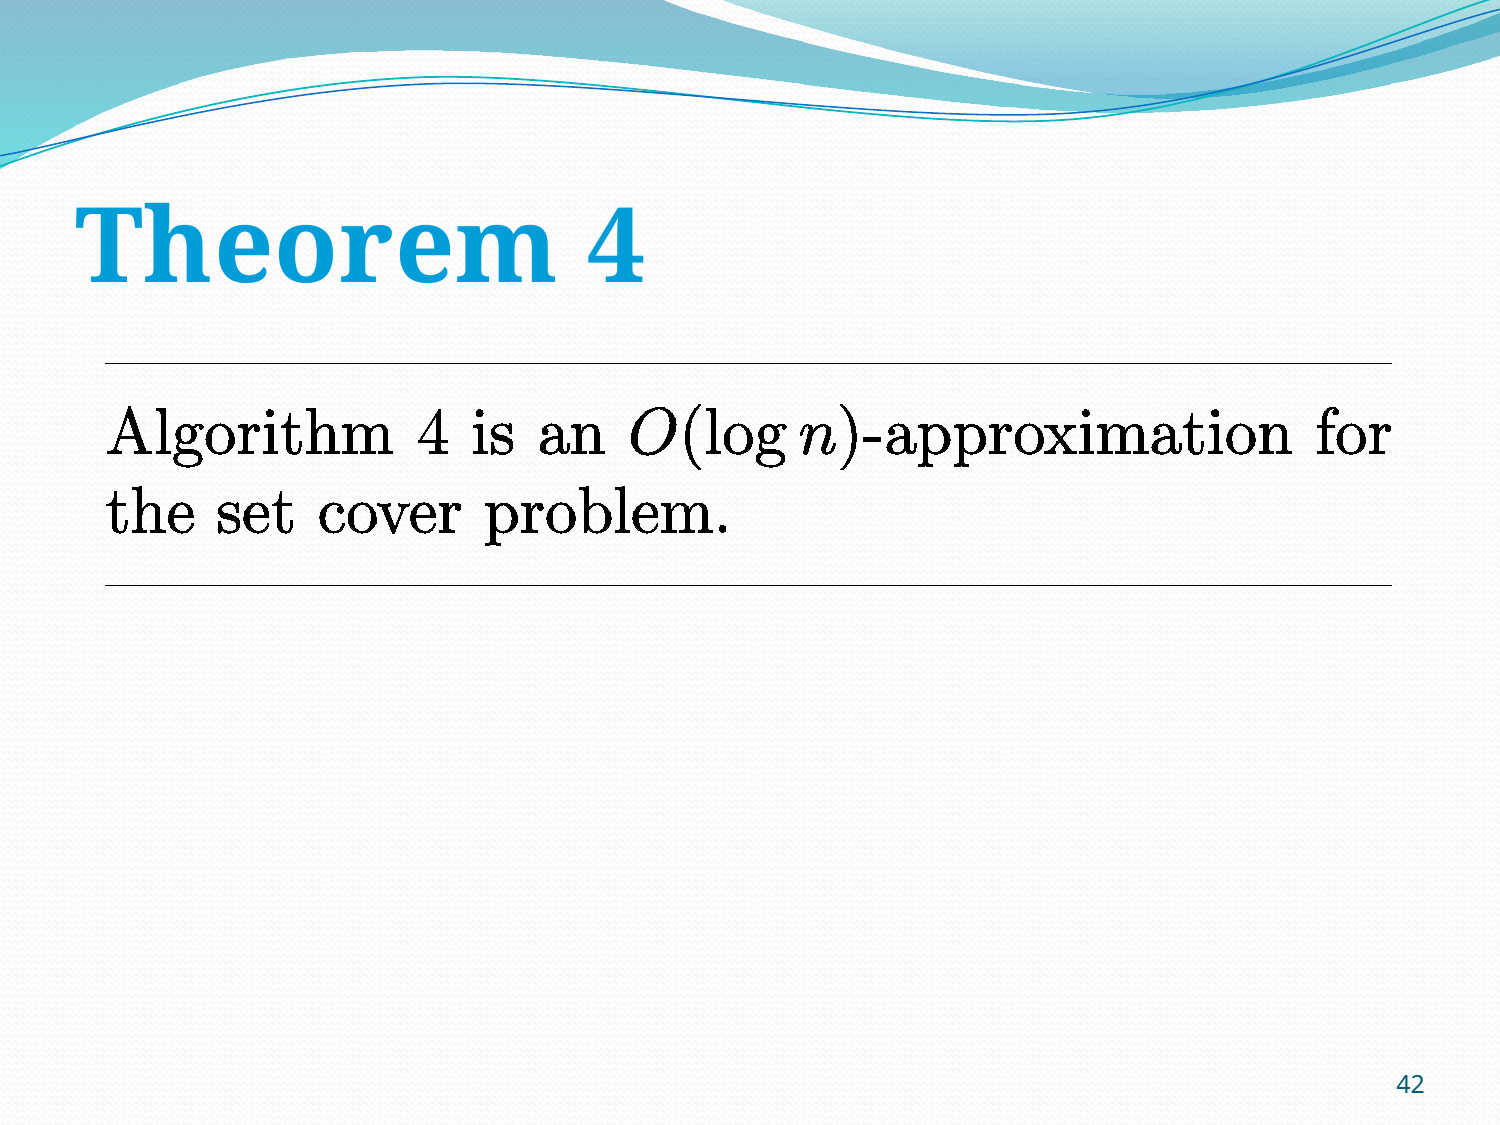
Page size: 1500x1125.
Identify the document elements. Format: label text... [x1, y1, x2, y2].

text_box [105, 362, 1392, 587]
slide_number 42 [1299, 1042, 1425, 1103]
title Theorem 4 [75, 115, 1425, 303]
